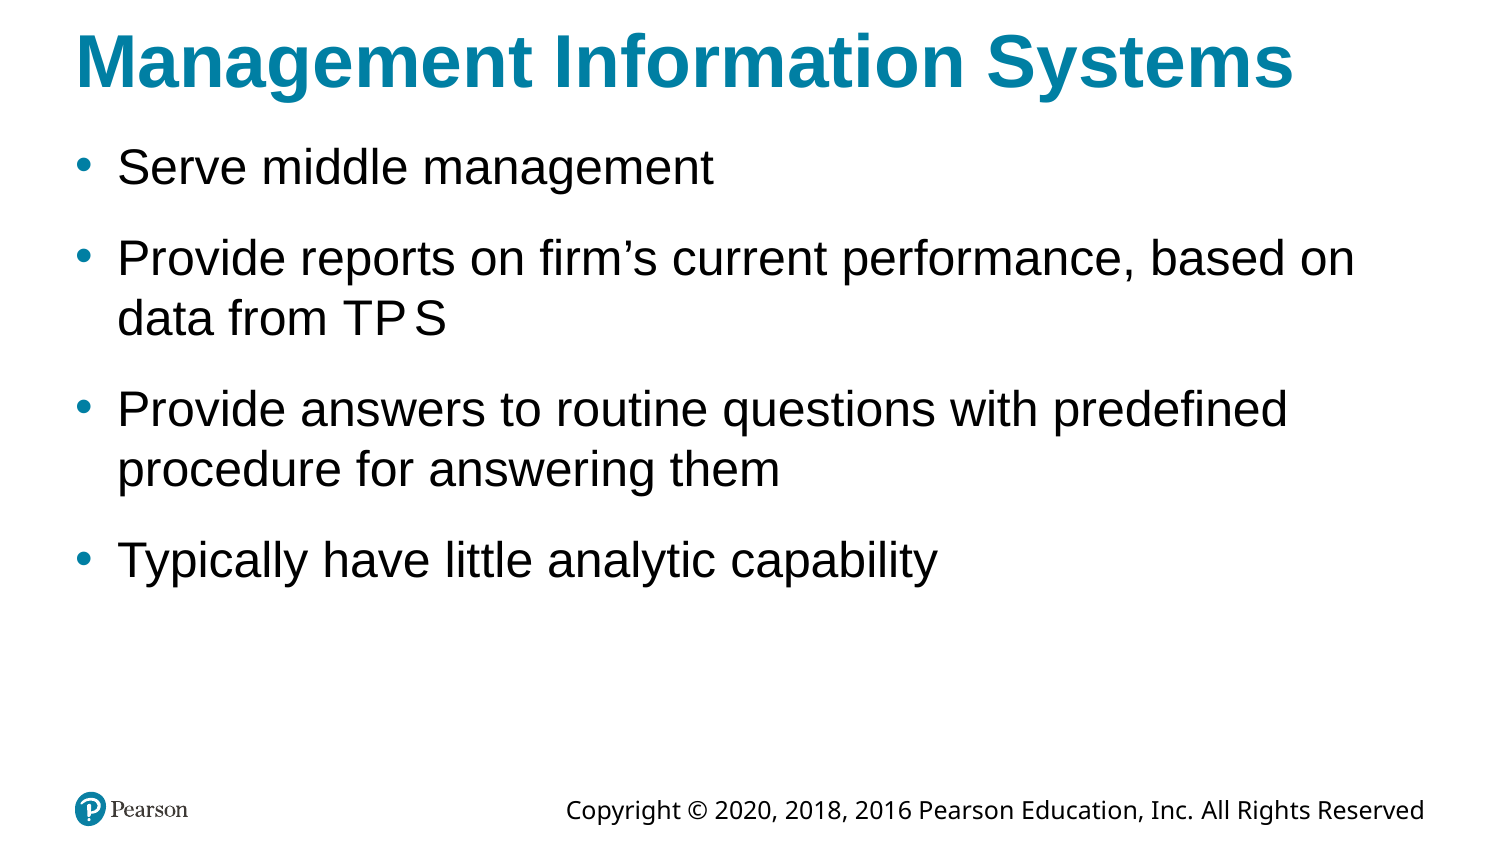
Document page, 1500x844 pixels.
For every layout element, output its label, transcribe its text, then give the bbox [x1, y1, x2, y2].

list Serve middle management Provide reports on firm’s current performance, based on data from T P S Provide answers to routine questions with predefined procedure for answering them Typically have little analytic capability [75, 134, 1425, 609]
title Management Information Systems [75, 0, 1425, 103]
